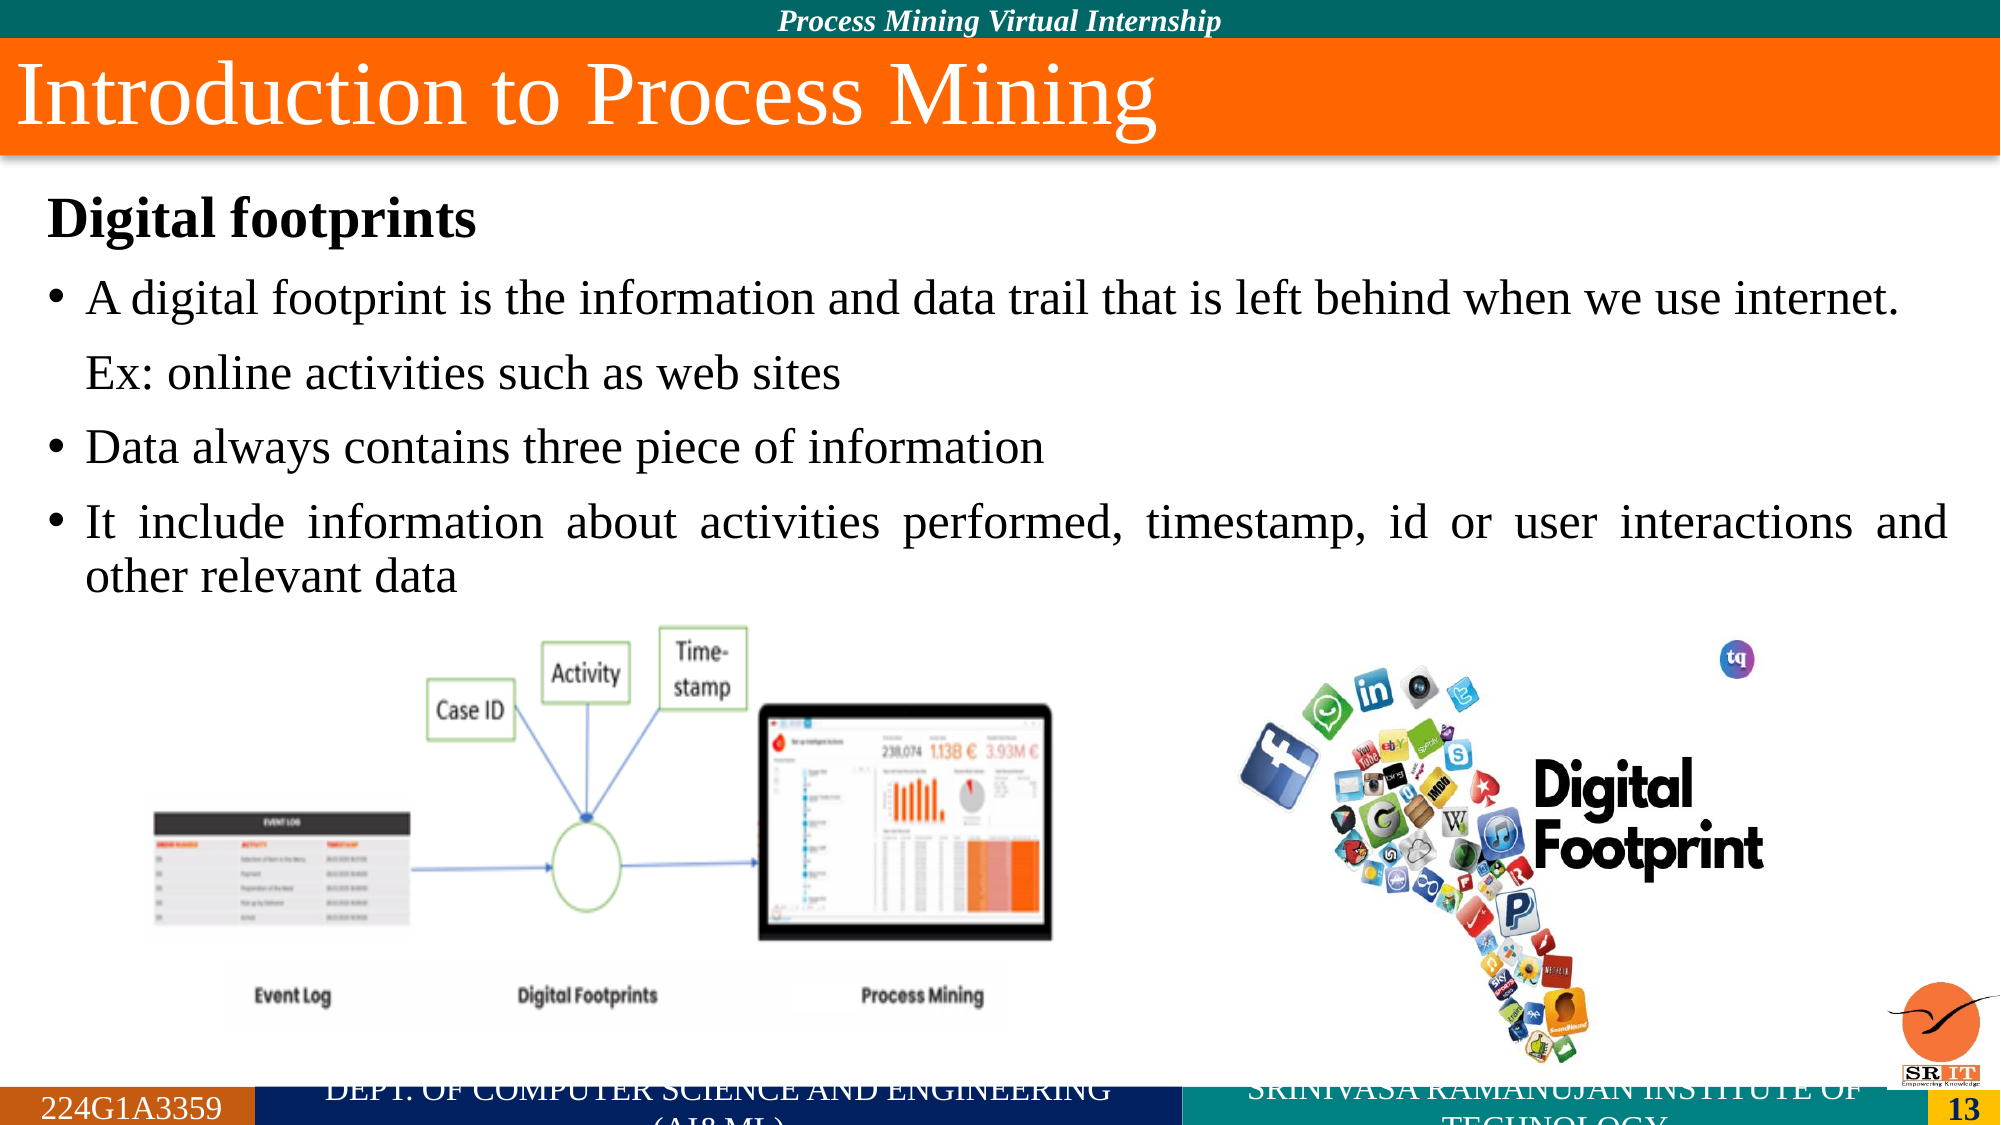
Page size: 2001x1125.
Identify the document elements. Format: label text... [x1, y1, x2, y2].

list Digital footprints A digital footprint is the information and data trail that is left behind when we use internet. Ex: online activities such as web sites Data always contains three piece of information It include information about activities performed, timestamp, id or user interactions and other relevant data [32, 179, 1965, 1065]
picture [1201, 591, 1799, 1076]
picture [1887, 977, 2000, 1090]
picture [138, 614, 1123, 1053]
title Introduction to Process Mining [0, 38, 2000, 156]
